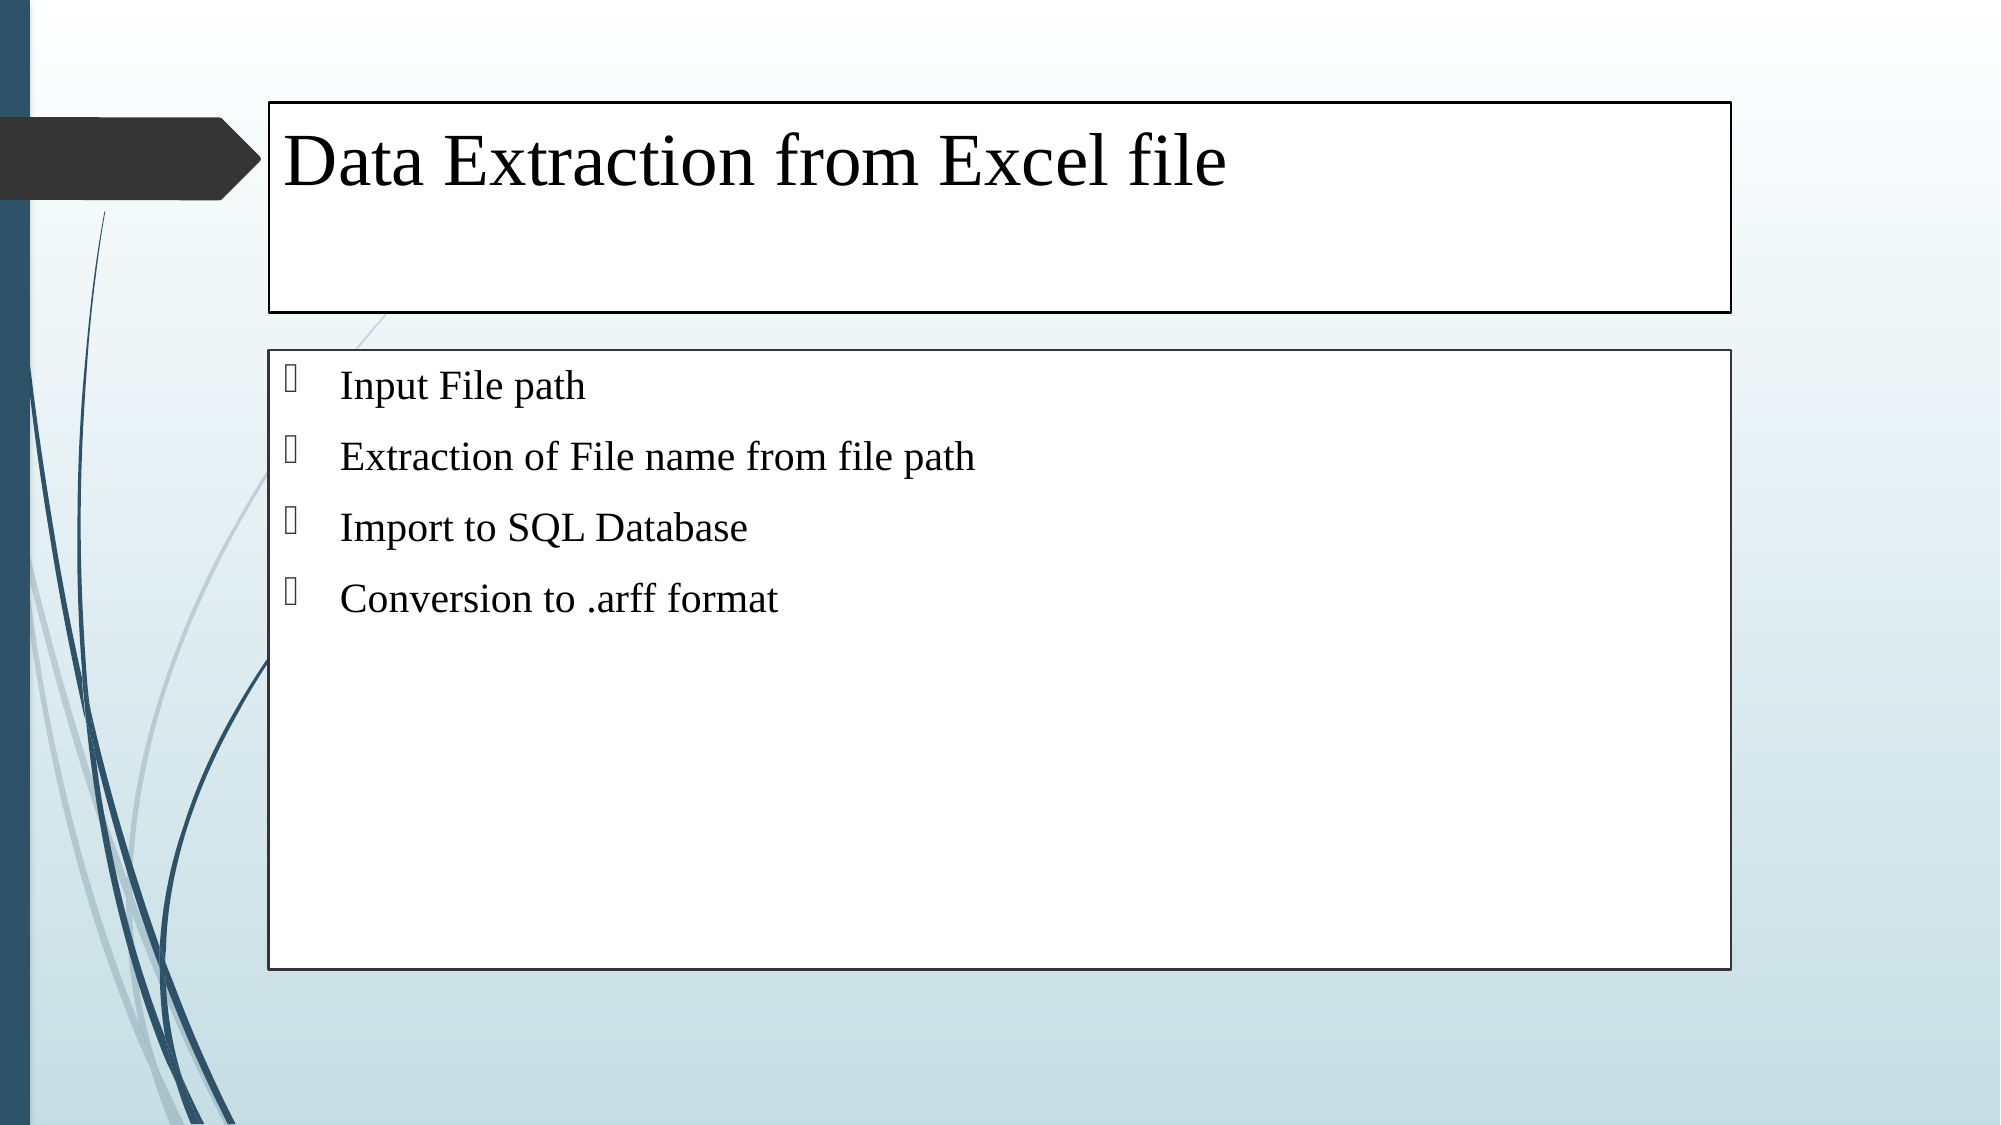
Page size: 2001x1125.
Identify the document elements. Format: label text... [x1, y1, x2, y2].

title Data Extraction from Excel file [268, 101, 1732, 314]
list Input File path Extraction of File name from file path Import to SQL Database Conversion to .arff format [267, 349, 1732, 971]
